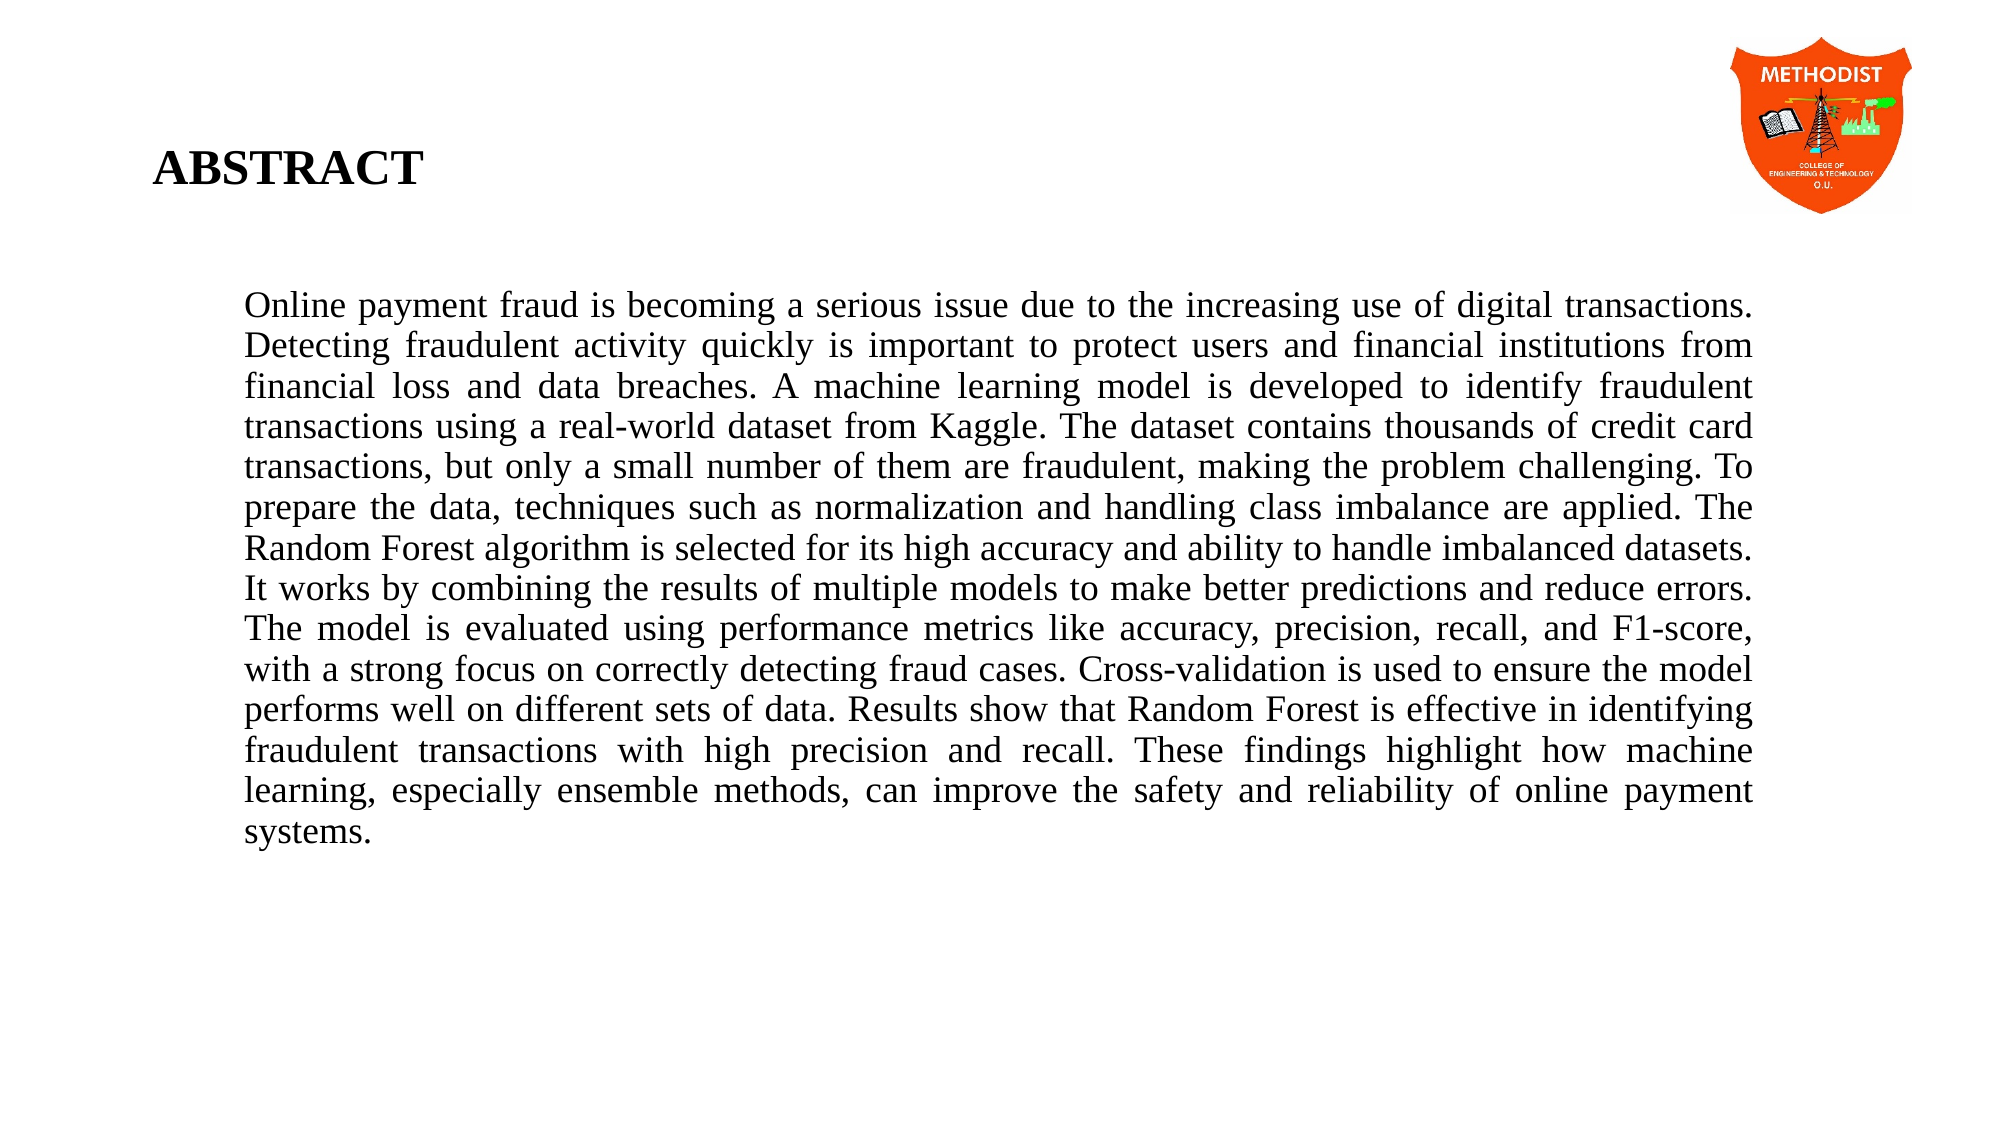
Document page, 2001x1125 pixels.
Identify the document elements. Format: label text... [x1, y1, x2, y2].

list Online payment fraud is becoming a serious issue due to the increasing use of digital transactions. Detecting fraudulent activity quickly is important to protect users and financial institutions from financial loss and data breaches. A machine learning model is developed to identify fraudulent transactions using a real-world dataset from Kaggle. The dataset contains thousands of credit card transactions, but only a small number of them are fraudulent, making the problem challenging. To prepare the data, techniques such as normalization and handling class imbalance are applied. The Random Forest algorithm is selected for its high accuracy and ability to handle imbalanced datasets. It works by combining the results of multiple models to make better predictions and reduce errors. The model is evaluated using performance metrics like accuracy, precision, recall, and F1-score, with a strong focus on correctly detecting fraud cases. Cross-validation is used to ensure the model performs well on different sets of data. Results show that Random Forest is effective in identifying fraudulent transactions with high precision and recall. These findings highlight how machine learning, especially ensemble methods, can improve the safety and reliability of online payment systems. [229, 277, 1771, 1125]
title ABSTRACT [137, 59, 1863, 278]
picture [1730, 37, 1912, 214]
